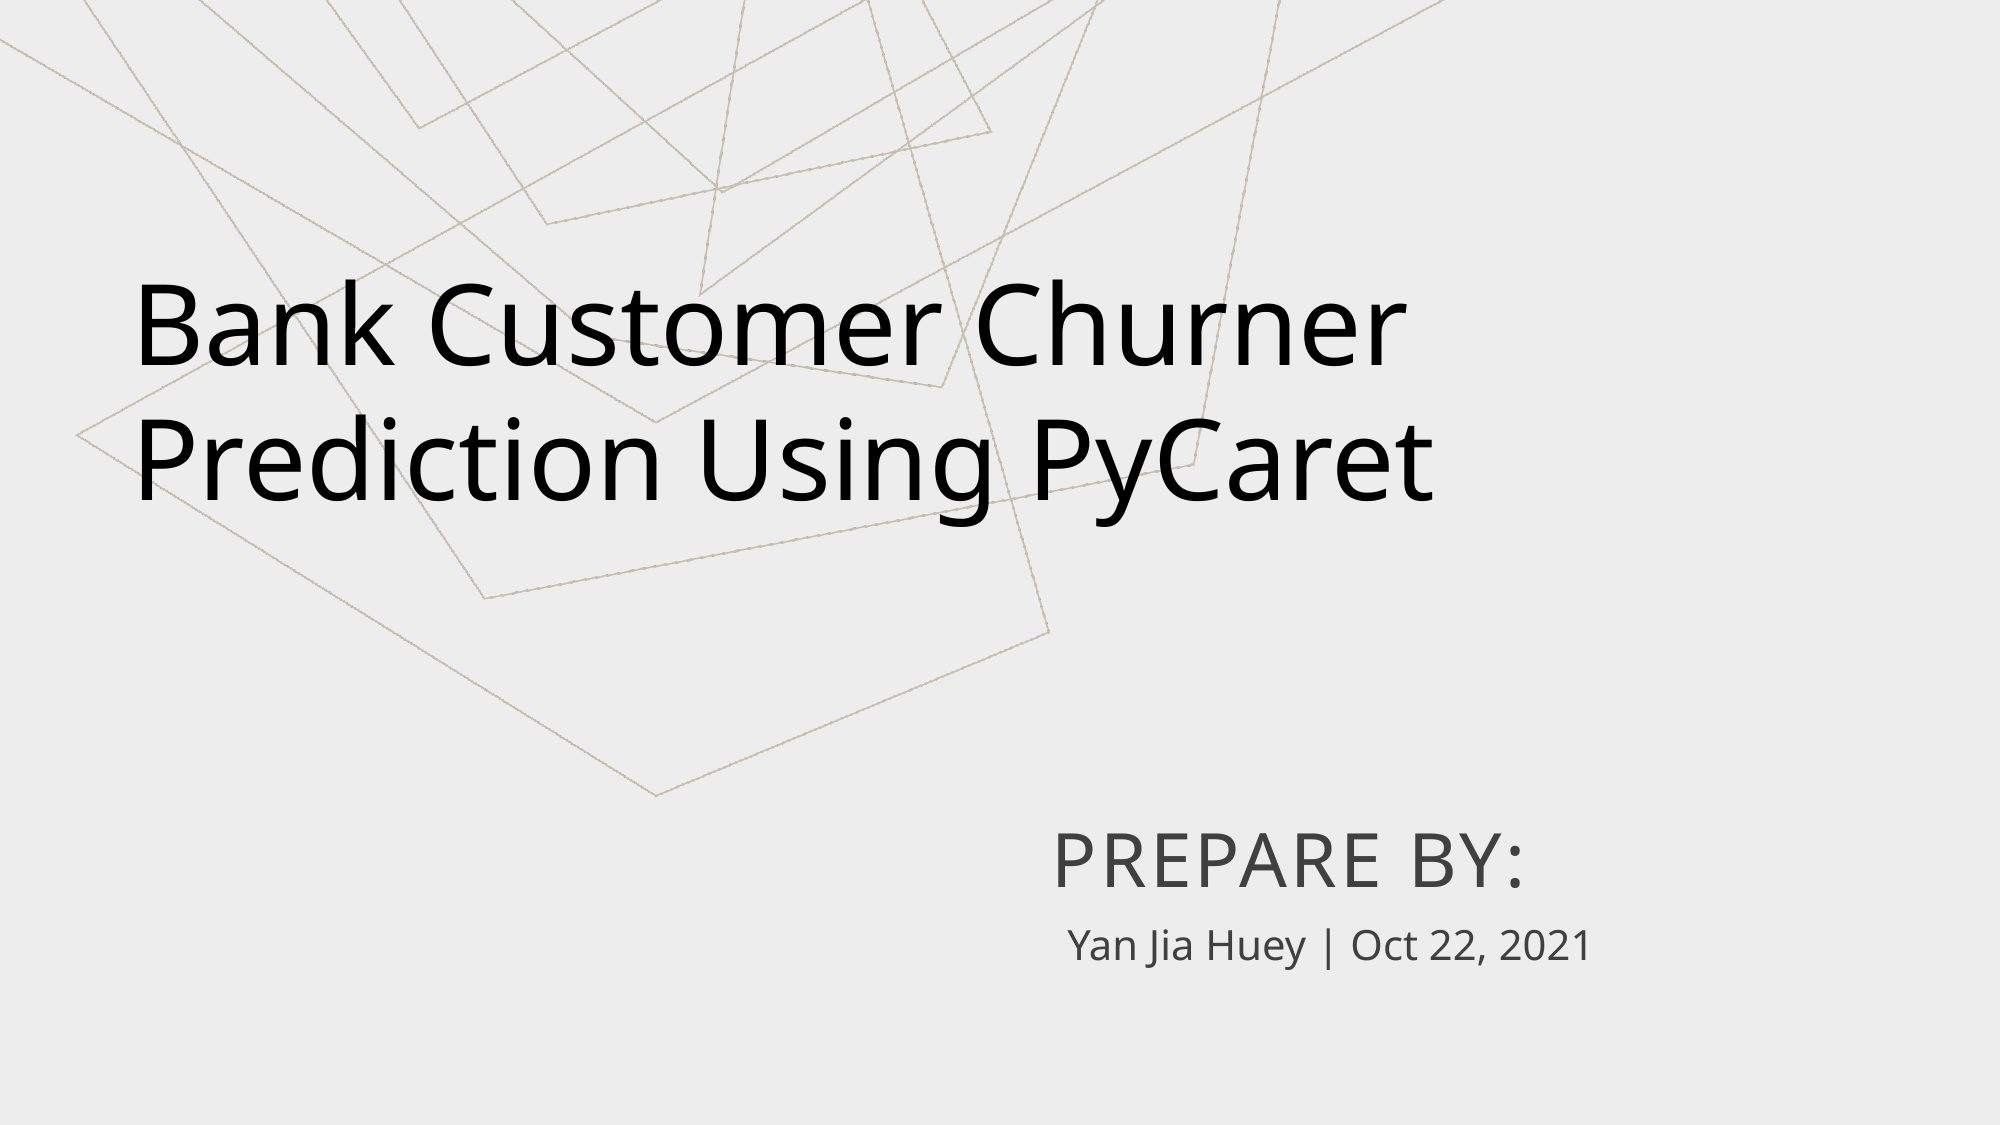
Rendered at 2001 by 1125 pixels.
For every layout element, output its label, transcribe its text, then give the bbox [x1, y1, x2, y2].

title Prepare by: [1036, 727, 1848, 912]
subtitle Yan Jia Huey | Oct 22, 2021 [1052, 911, 1864, 977]
text_box Bank Customer Churner Prediction Using PyCaret [116, 245, 1666, 531]
picture [0, 0, 1557, 830]
